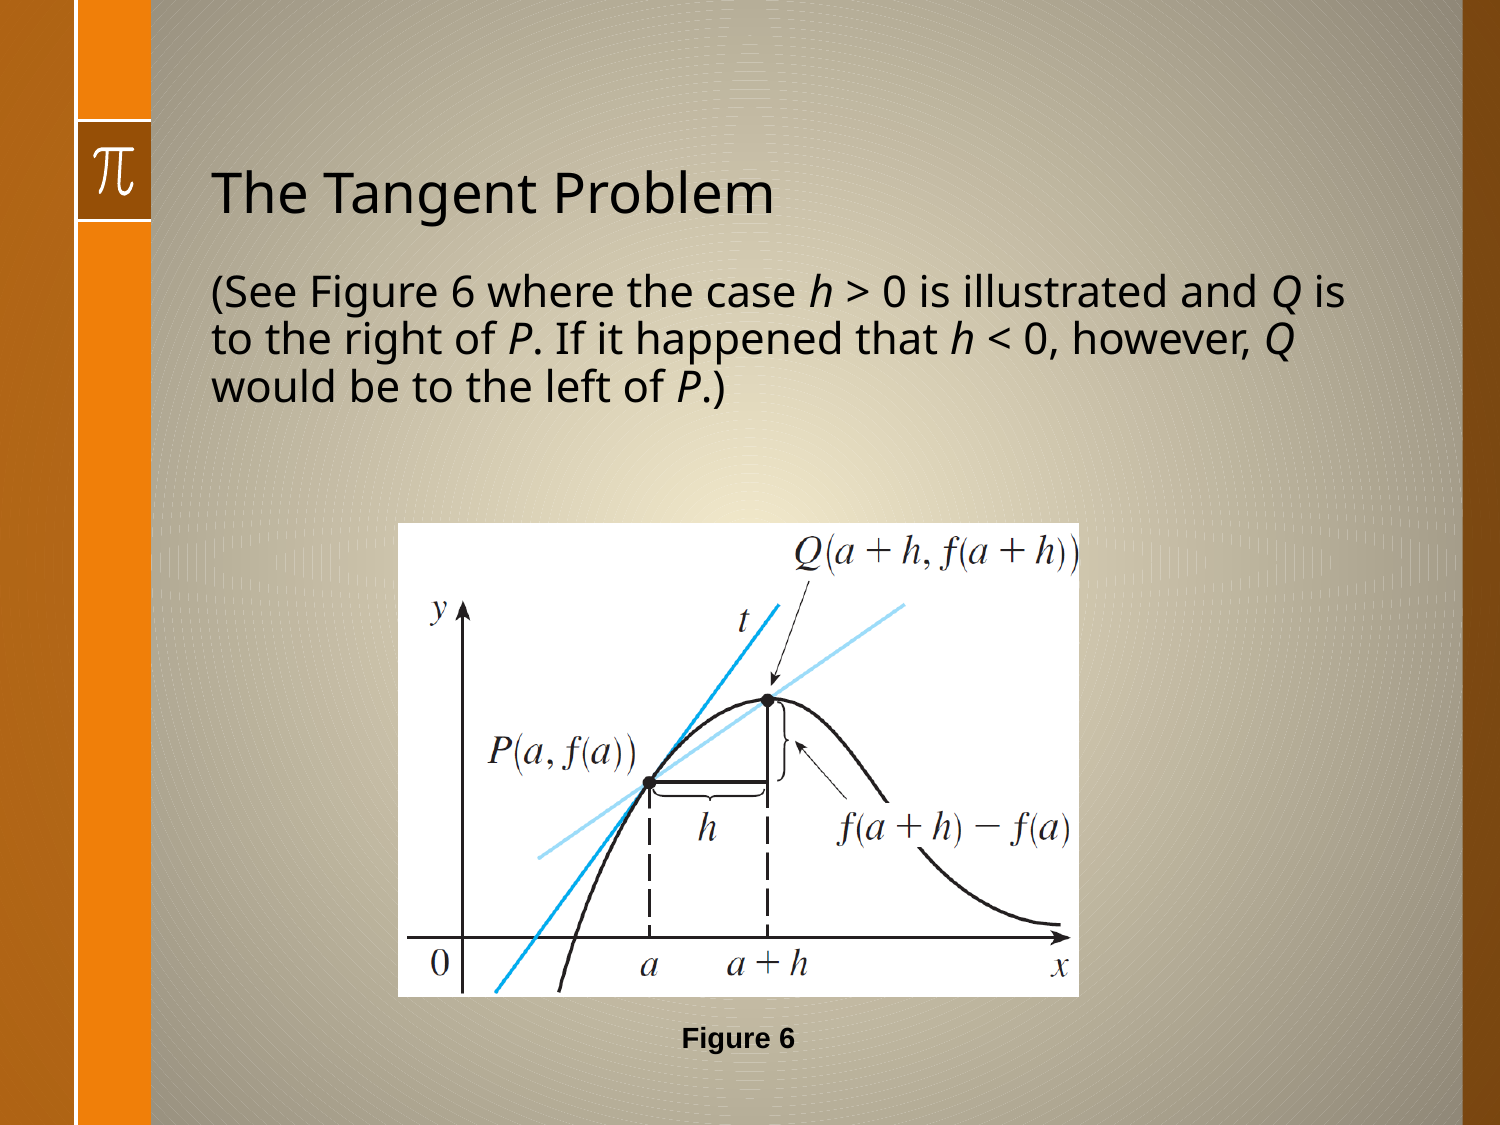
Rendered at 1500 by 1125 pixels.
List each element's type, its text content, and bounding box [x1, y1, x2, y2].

list (See Figure 6 where the case h > 0 is illustrated and Q is to the right of P. If it happened that h < 0, however, Q would be to the left of P.) [196, 262, 1400, 1013]
text_box Figure 6 [666, 1012, 811, 1063]
picture [398, 523, 1080, 997]
title The Tangent Problem [196, 29, 1400, 233]
